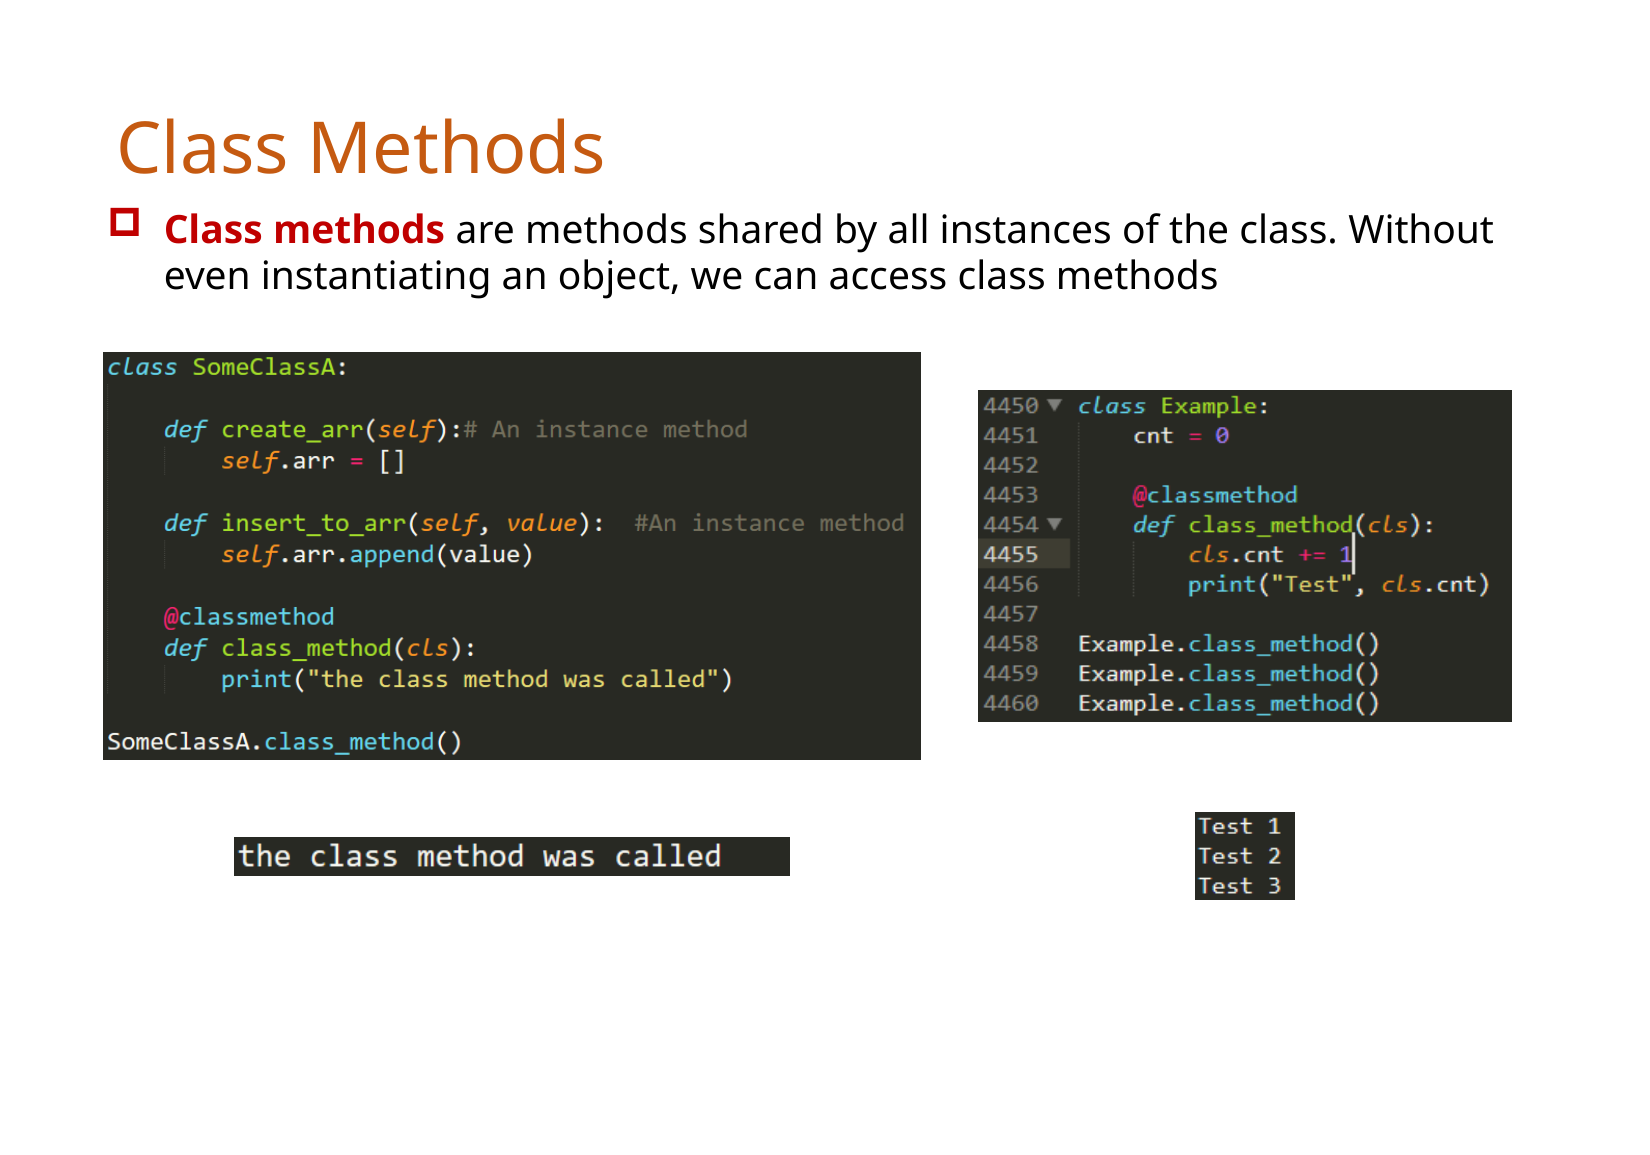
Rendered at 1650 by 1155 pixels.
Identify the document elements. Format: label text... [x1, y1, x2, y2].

picture [103, 352, 921, 760]
text_box Class methods are methods shared by all instances of the class. Without even instantiating an object, we can access class methods [92, 196, 1558, 305]
picture [978, 390, 1512, 722]
picture [1195, 812, 1295, 900]
text_box Class Methods [101, 94, 621, 196]
picture [234, 837, 790, 876]
